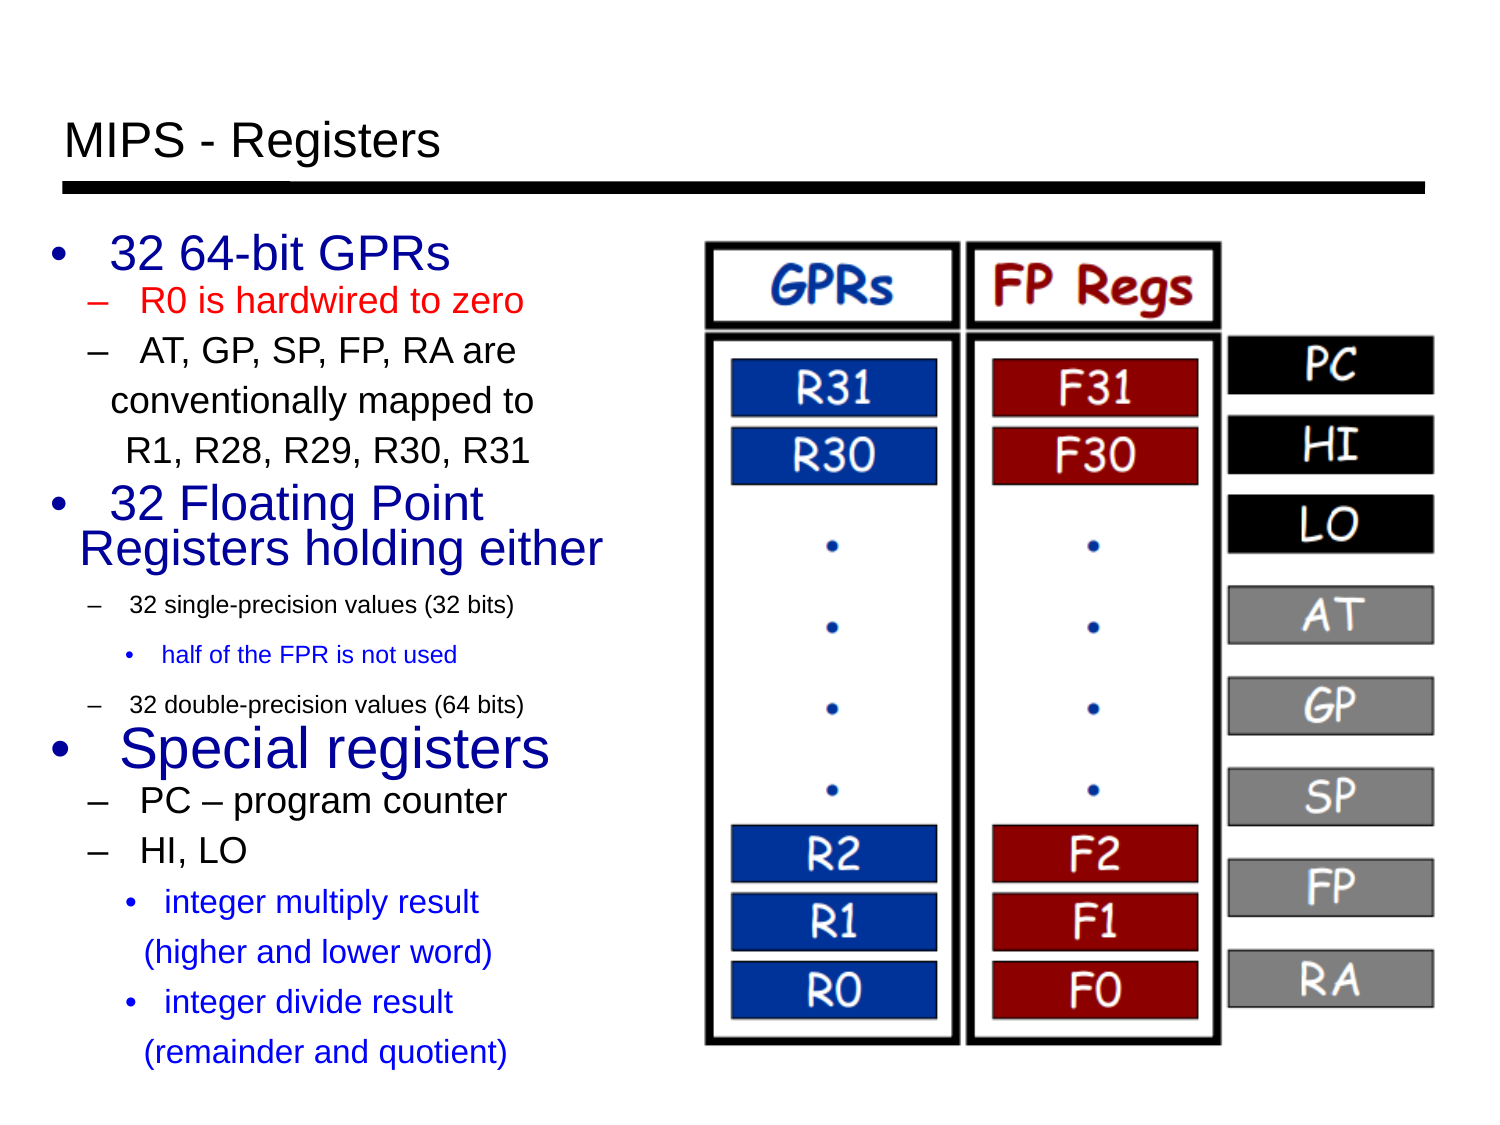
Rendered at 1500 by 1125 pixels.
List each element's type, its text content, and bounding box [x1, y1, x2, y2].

text_box • 32 64-bit GPRs – R0 is hardwired to zero – AT, GP, SP, FP, RA are conventionally mapped to R1, R28, R29, R30, R31 • 32 Floating Point Registers holding either – 32 single-precision values (32 bits) • half of the FPR is not used – 32 double-precision values (64 bits) • Special registers – PC – program counter – HI, LO • integer multiply result (higher and lower word) • integer divide result (remainder and quotient) [35, 222, 704, 1088]
text_box MIPS - Registers [48, 70, 457, 175]
picture [702, 235, 1438, 1055]
